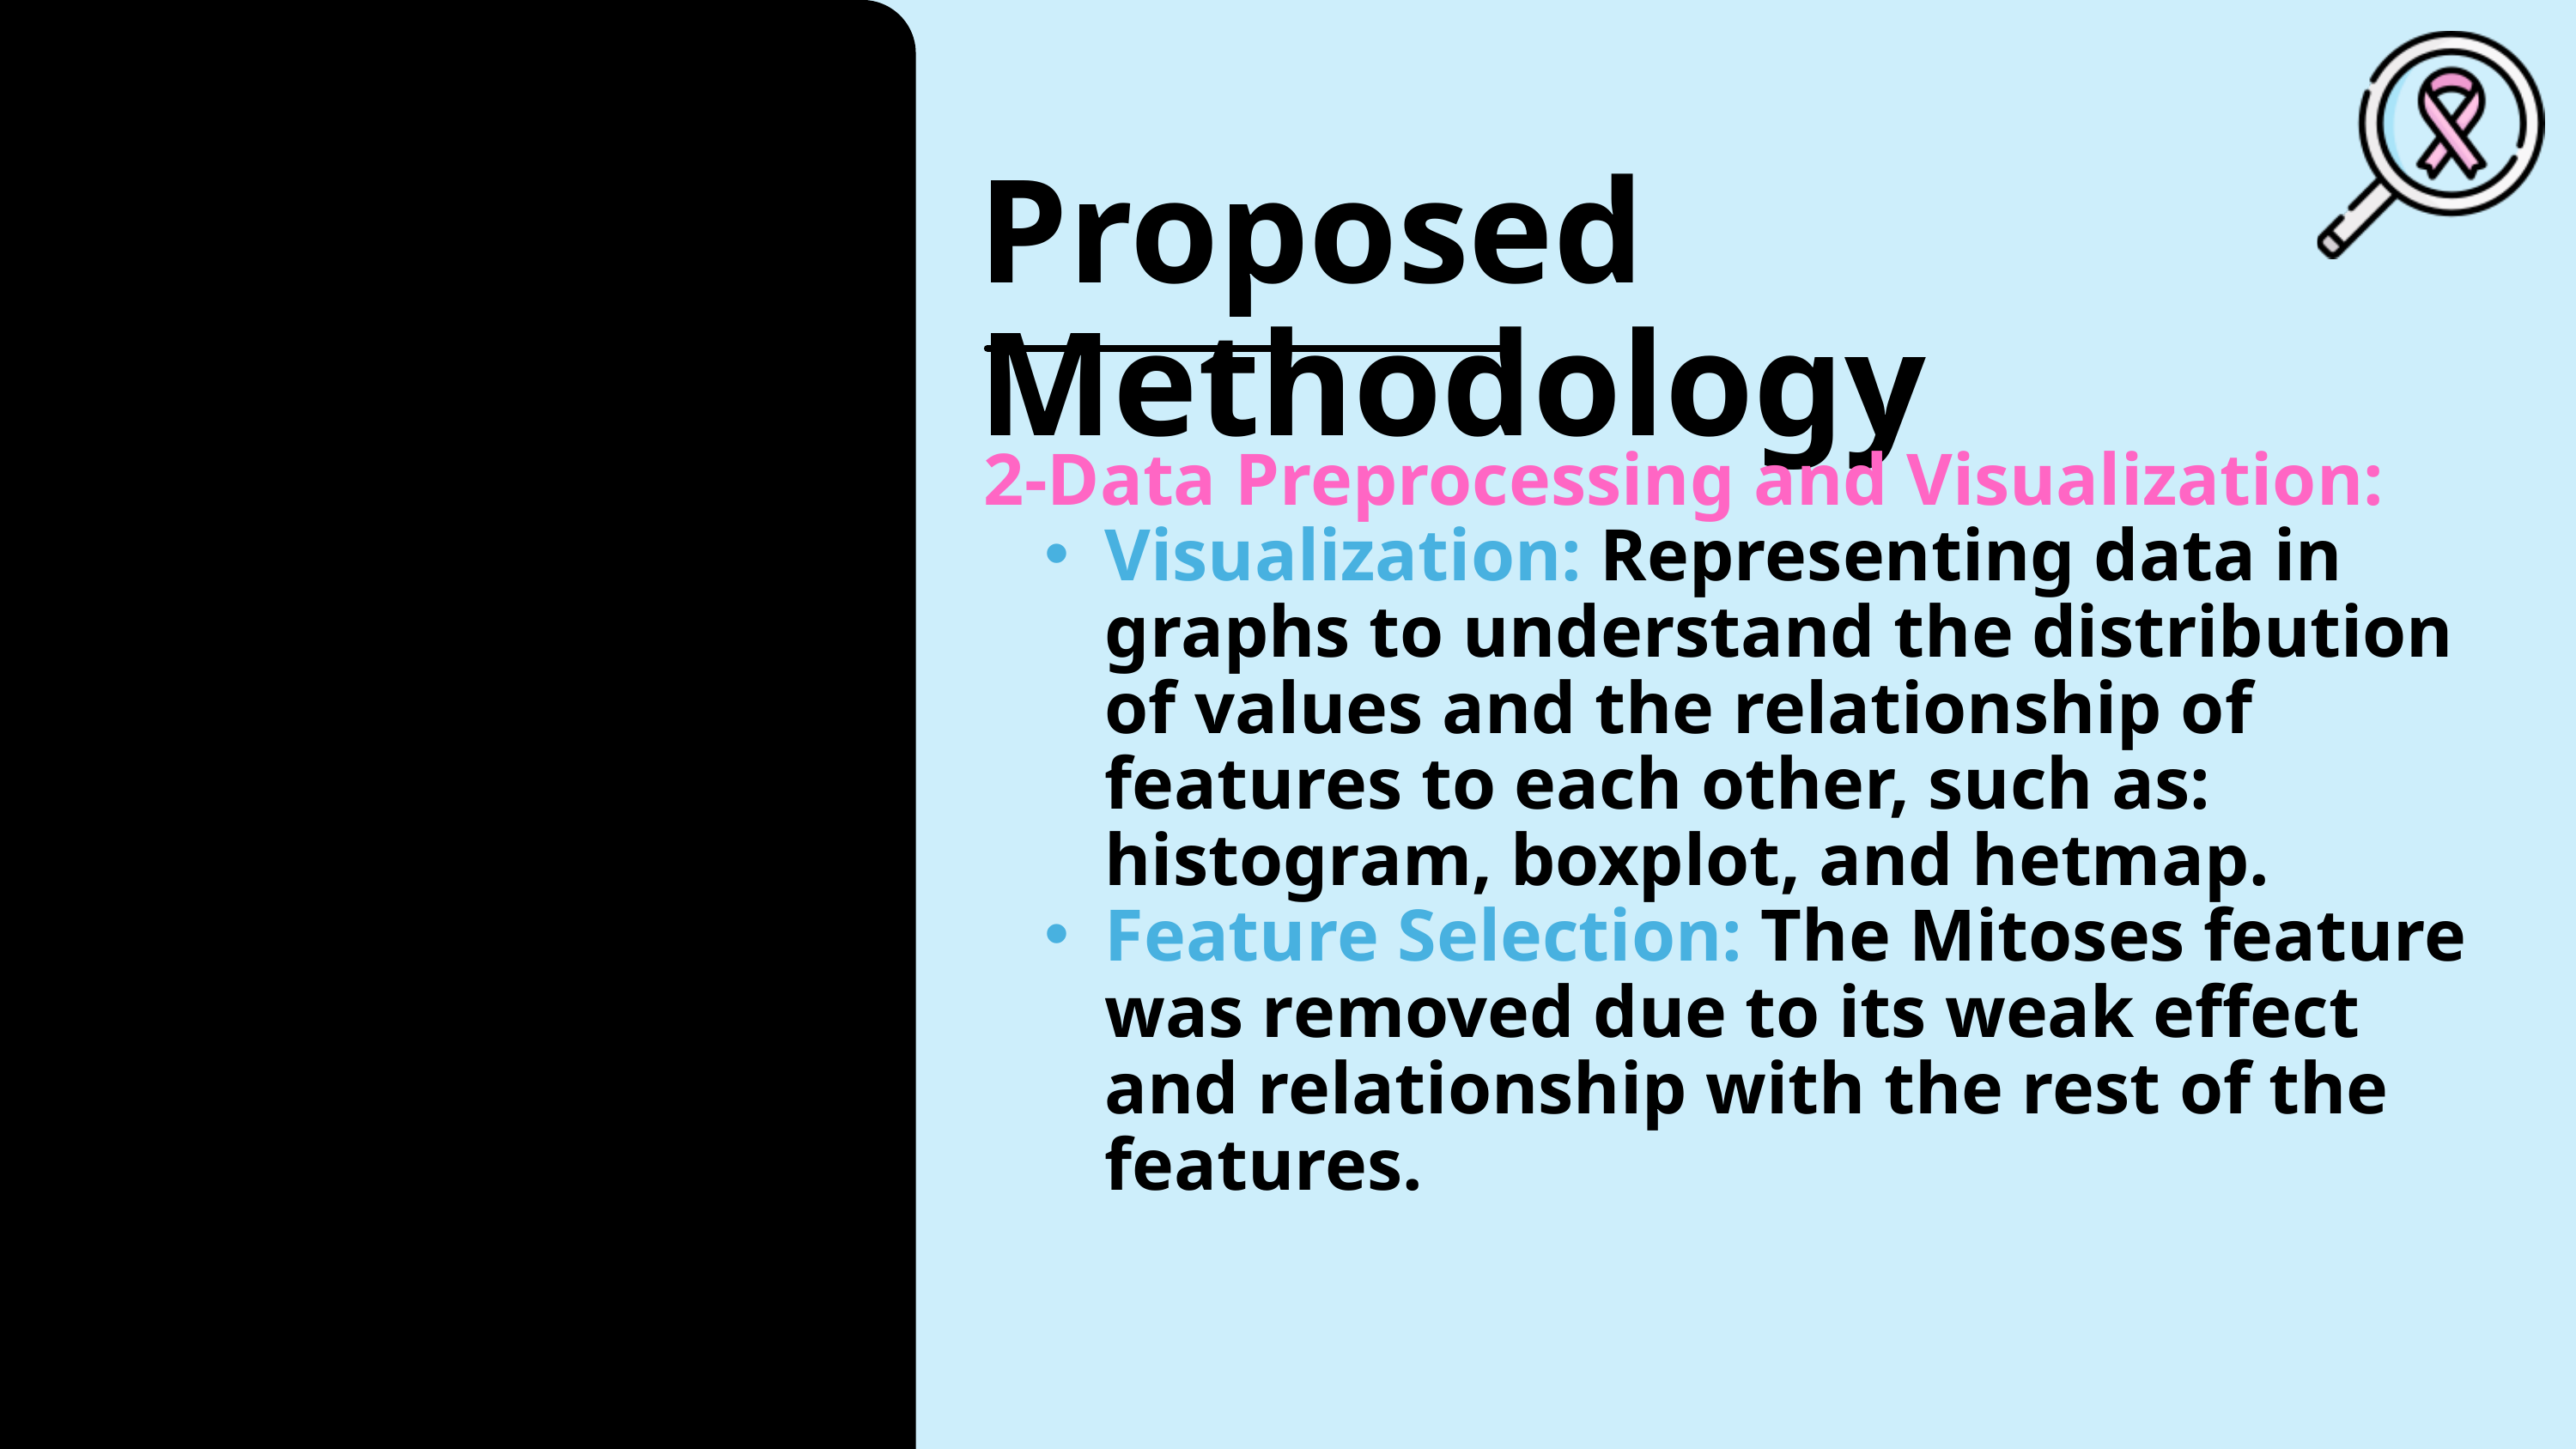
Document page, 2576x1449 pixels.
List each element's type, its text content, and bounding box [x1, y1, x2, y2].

text_box Proposed Methodology [978, 158, 2310, 464]
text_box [983, 344, 1516, 353]
text_box [2317, 31, 2545, 259]
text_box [0, 0, 916, 1449]
text_box 2-Data Preprocessing and Visualization: Visualization: Representing data in graphs to understand the distribution of values ​​and the relationship of features to each other, such as: histogram, boxplot, and hetmap. Feature Selection: The Mitoses feature was removed due to its weak effect and relationship with the rest of the features. [983, 443, 2470, 1204]
